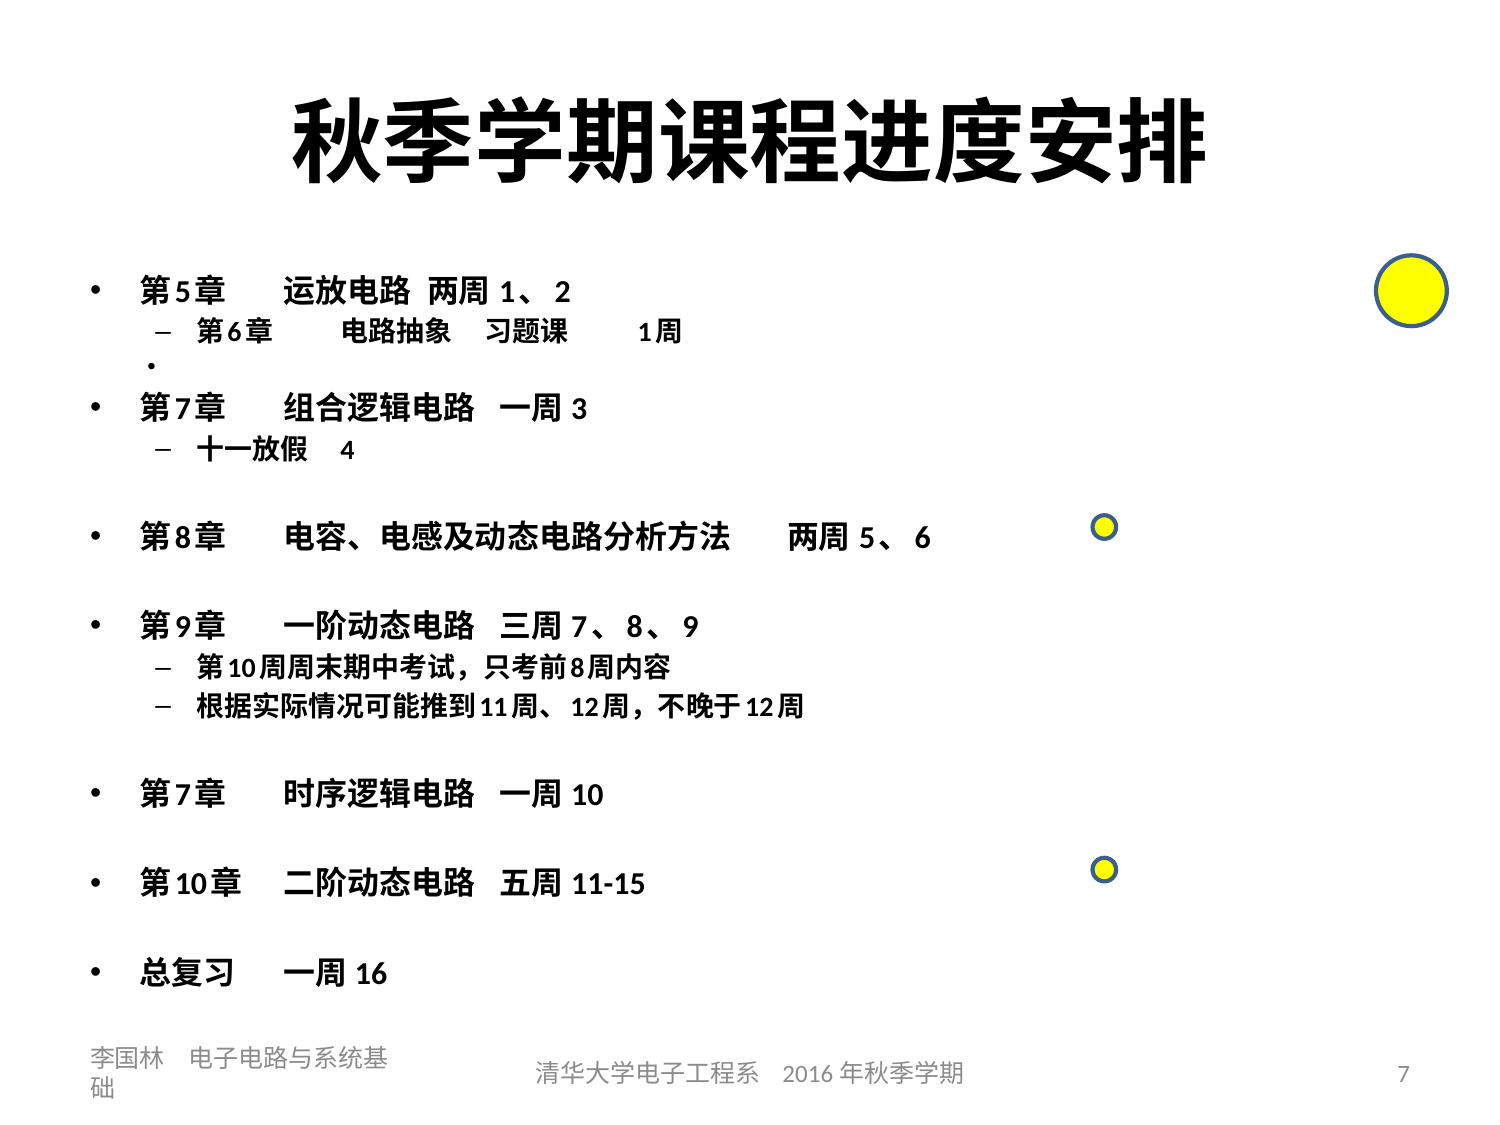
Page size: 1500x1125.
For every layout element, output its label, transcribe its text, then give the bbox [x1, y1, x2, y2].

slide_number 7 [1074, 1042, 1425, 1103]
text_box [1090, 513, 1119, 541]
footer 清华大学电子工程系 2016年秋季学期 [512, 1042, 988, 1103]
list 第5章 运放电路 两周 1、2 第6章 电路抽象 习题课 1周 第7章 组合逻辑电路 一周 3 十一放假 4 第8章 电容、电感及动态电路分析方法 两周 5、6 第9章 一阶动态电路 三周 7、8、9 第10周周末期中考试，只考前8周内容 根据实际情况可能推到11周、12周，不晚于12周 第7章 时序逻辑电路 一周 10 第10章 二阶动态电路 五周 11-15 总复习 一周 16 [75, 262, 1447, 1005]
slide_number 李国林 电子电路与系统基础 [75, 1042, 425, 1103]
title 秋季学期课程进度安排 [75, 45, 1425, 233]
text_box [1373, 253, 1449, 329]
text_box [1090, 855, 1119, 884]
